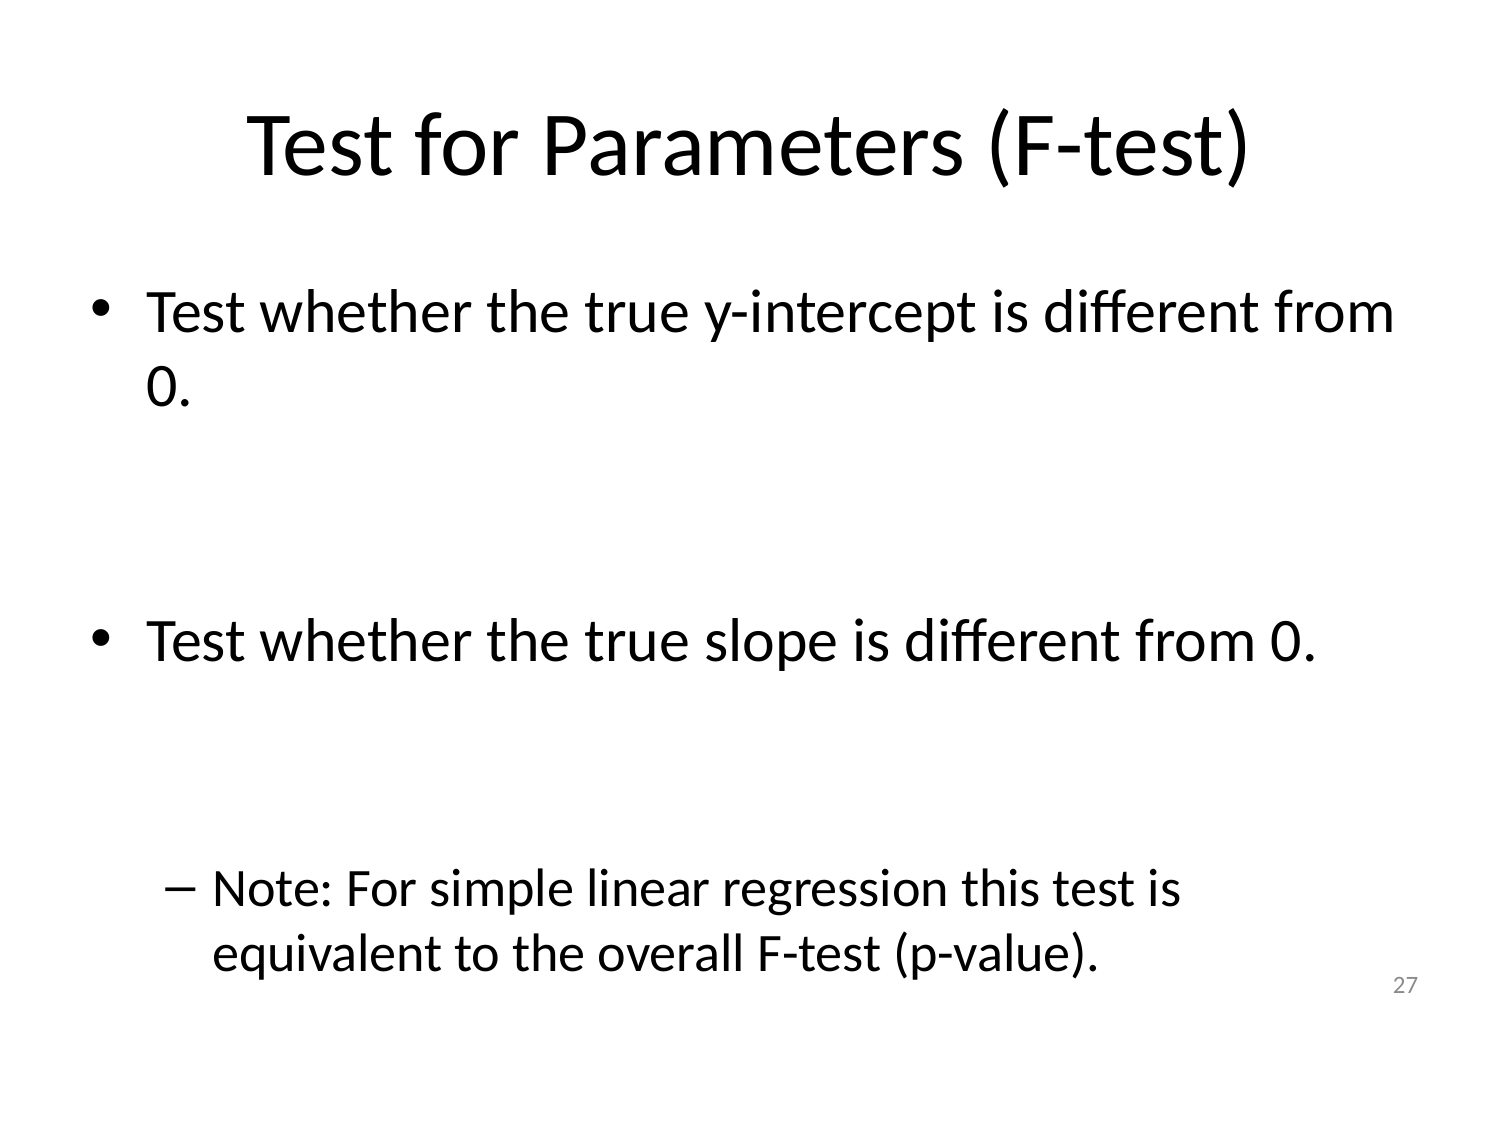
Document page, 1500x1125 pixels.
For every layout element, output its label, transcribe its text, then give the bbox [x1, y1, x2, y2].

title Test for Parameters (F-test) [75, 45, 1425, 233]
slide_number 27 [1333, 940, 1434, 1027]
